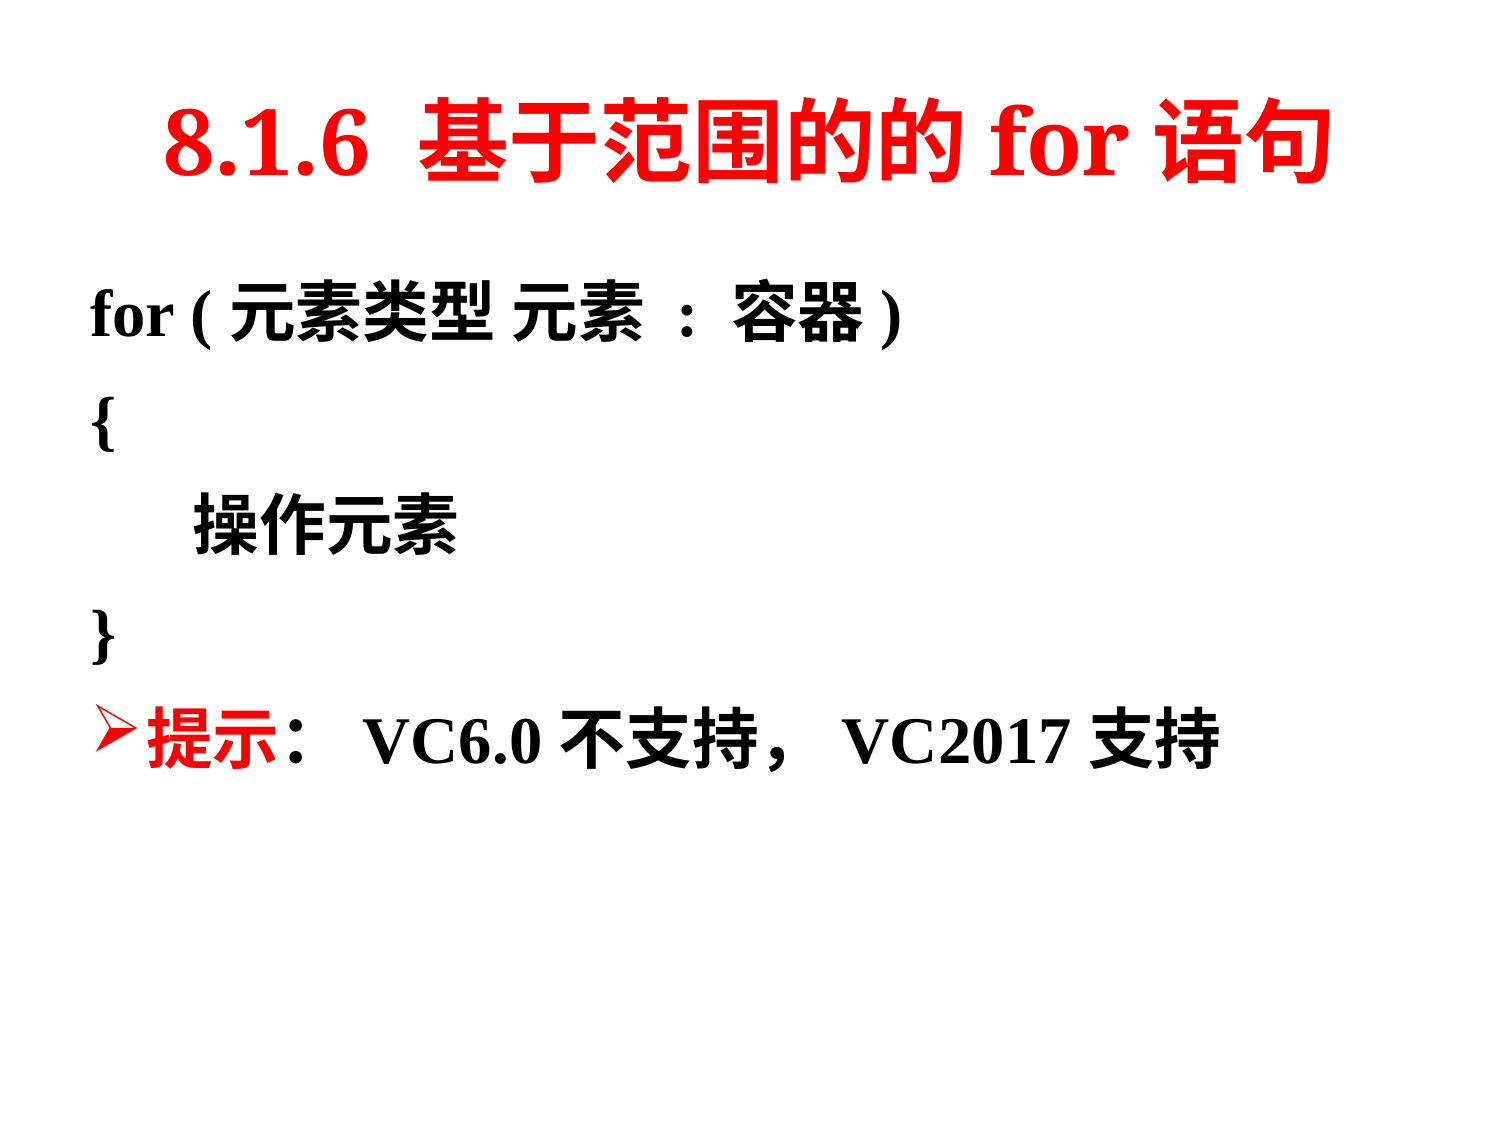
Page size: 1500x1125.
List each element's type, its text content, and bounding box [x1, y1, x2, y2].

list for (元素类型 元素 : 容器) { 操作元素 } 提示：VC6.0不支持，VC2017支持 [74, 262, 1426, 1006]
title 8.1.6 基于范围的的for语句 [74, 44, 1426, 233]
